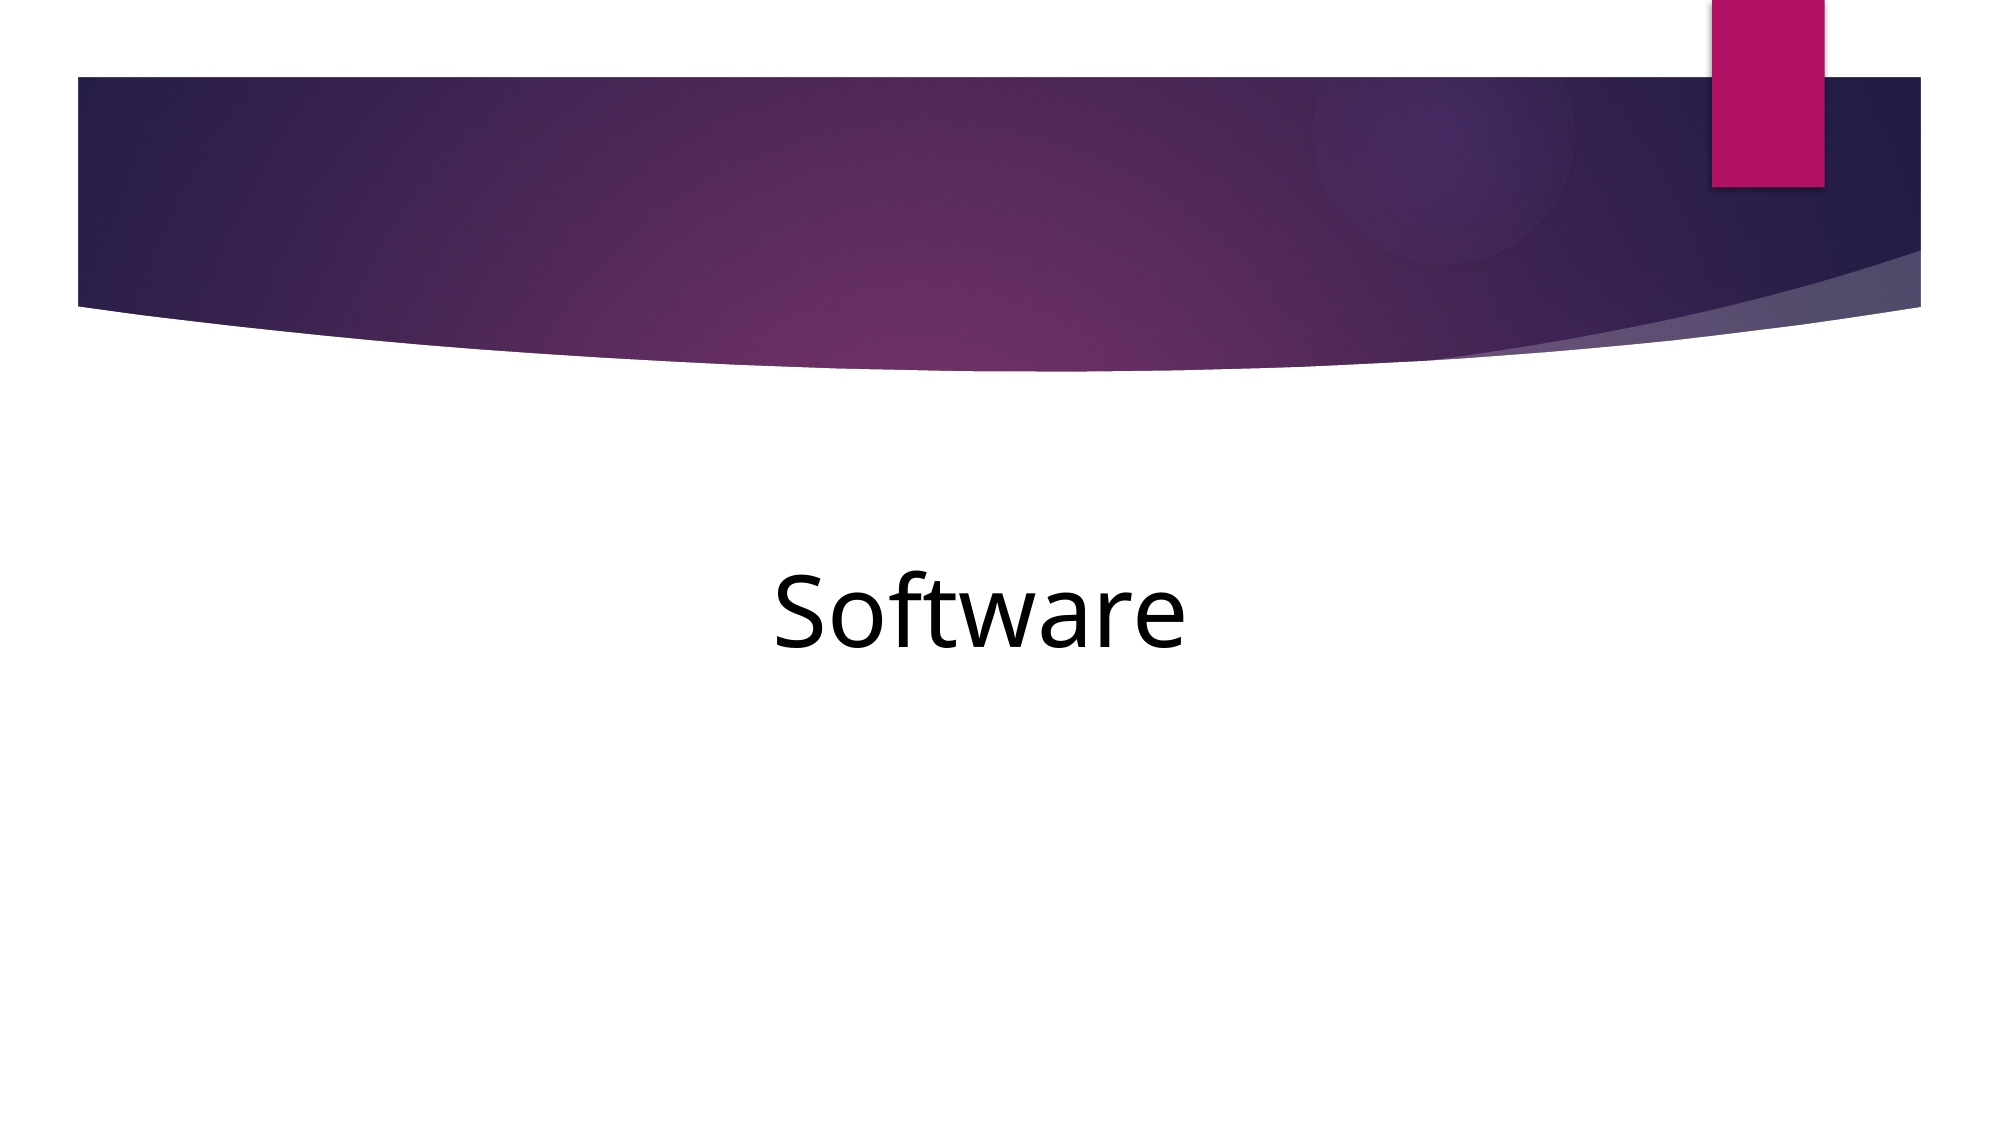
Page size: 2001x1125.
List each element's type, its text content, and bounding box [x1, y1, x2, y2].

title Software [136, 497, 1826, 717]
